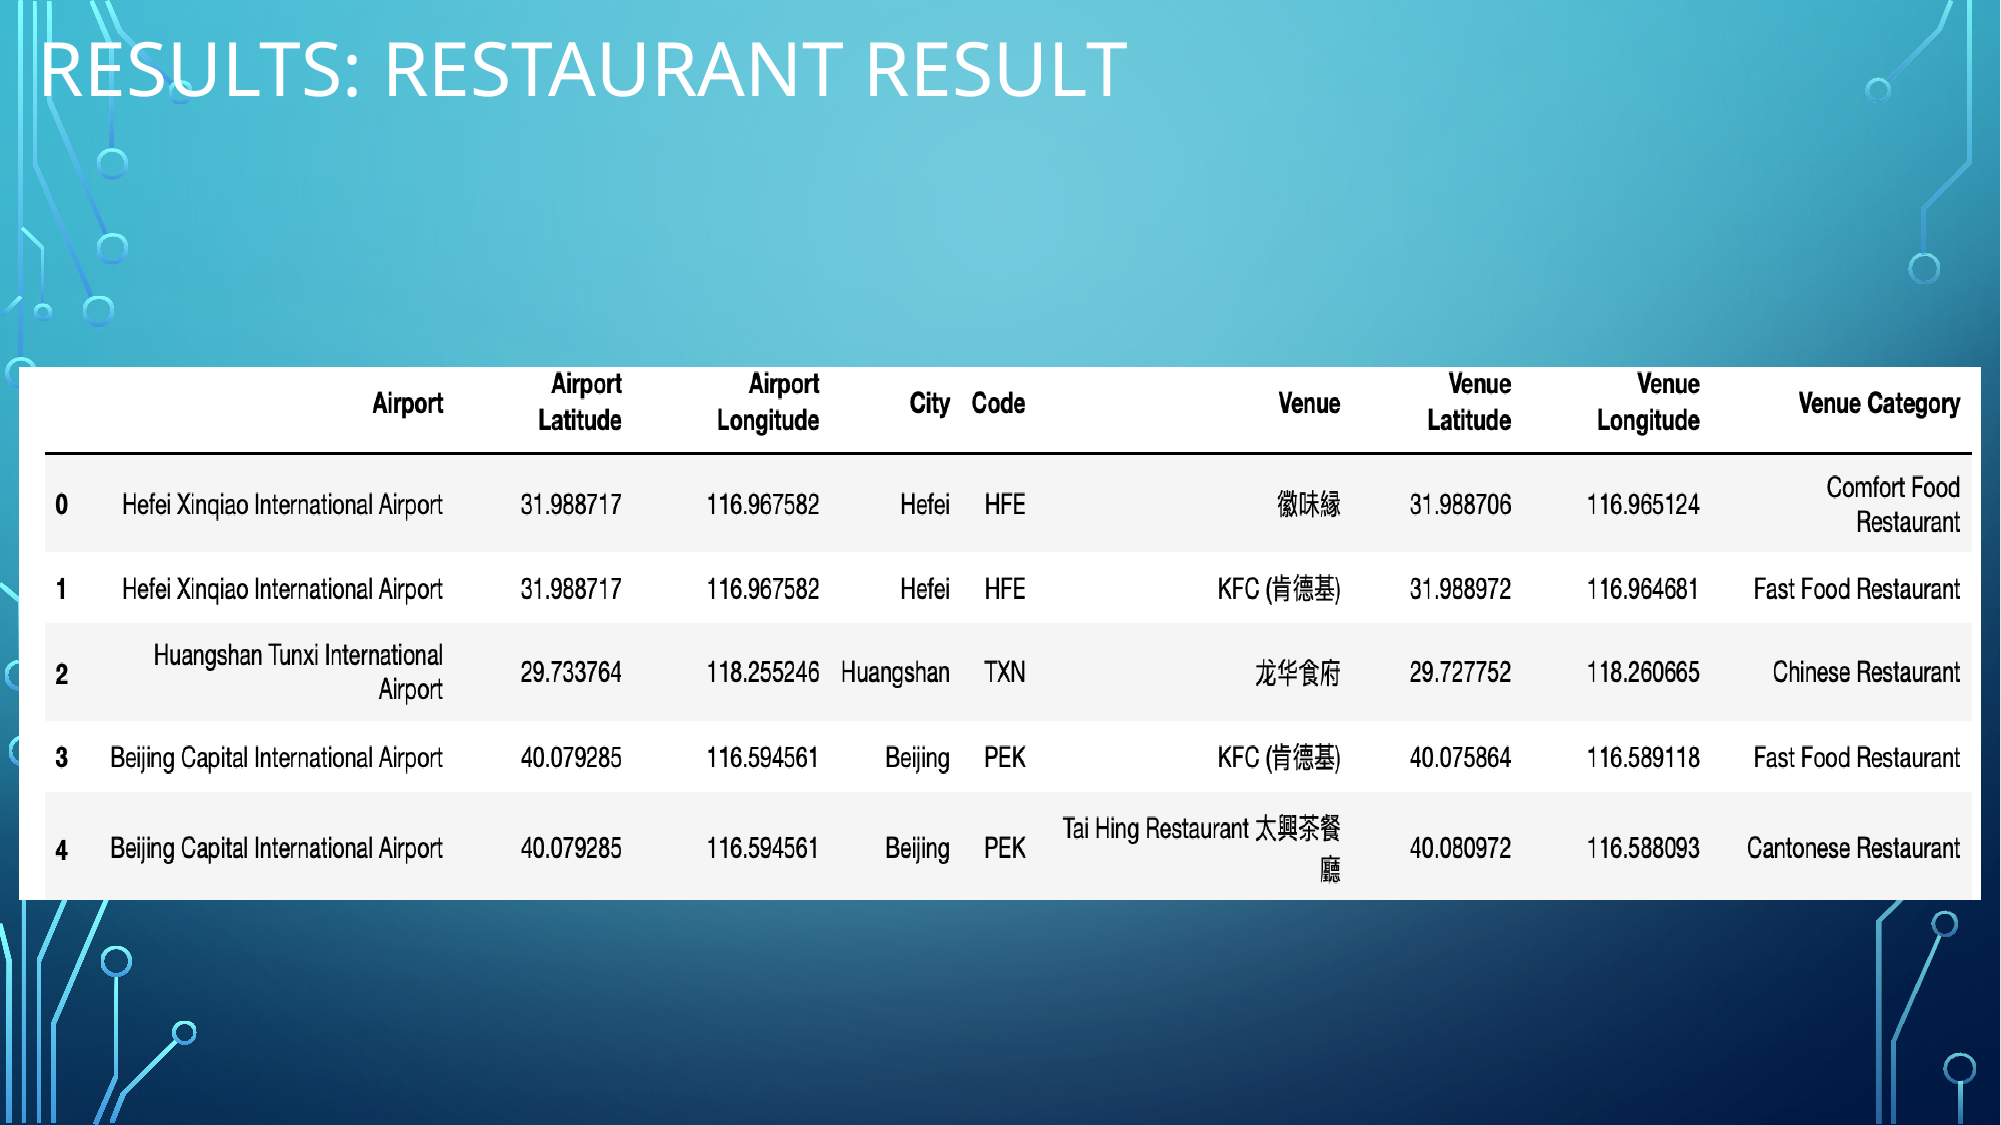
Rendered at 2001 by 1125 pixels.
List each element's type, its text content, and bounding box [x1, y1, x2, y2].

picture [19, 366, 1981, 901]
title Results: Restaurant result [22, 0, 1648, 145]
